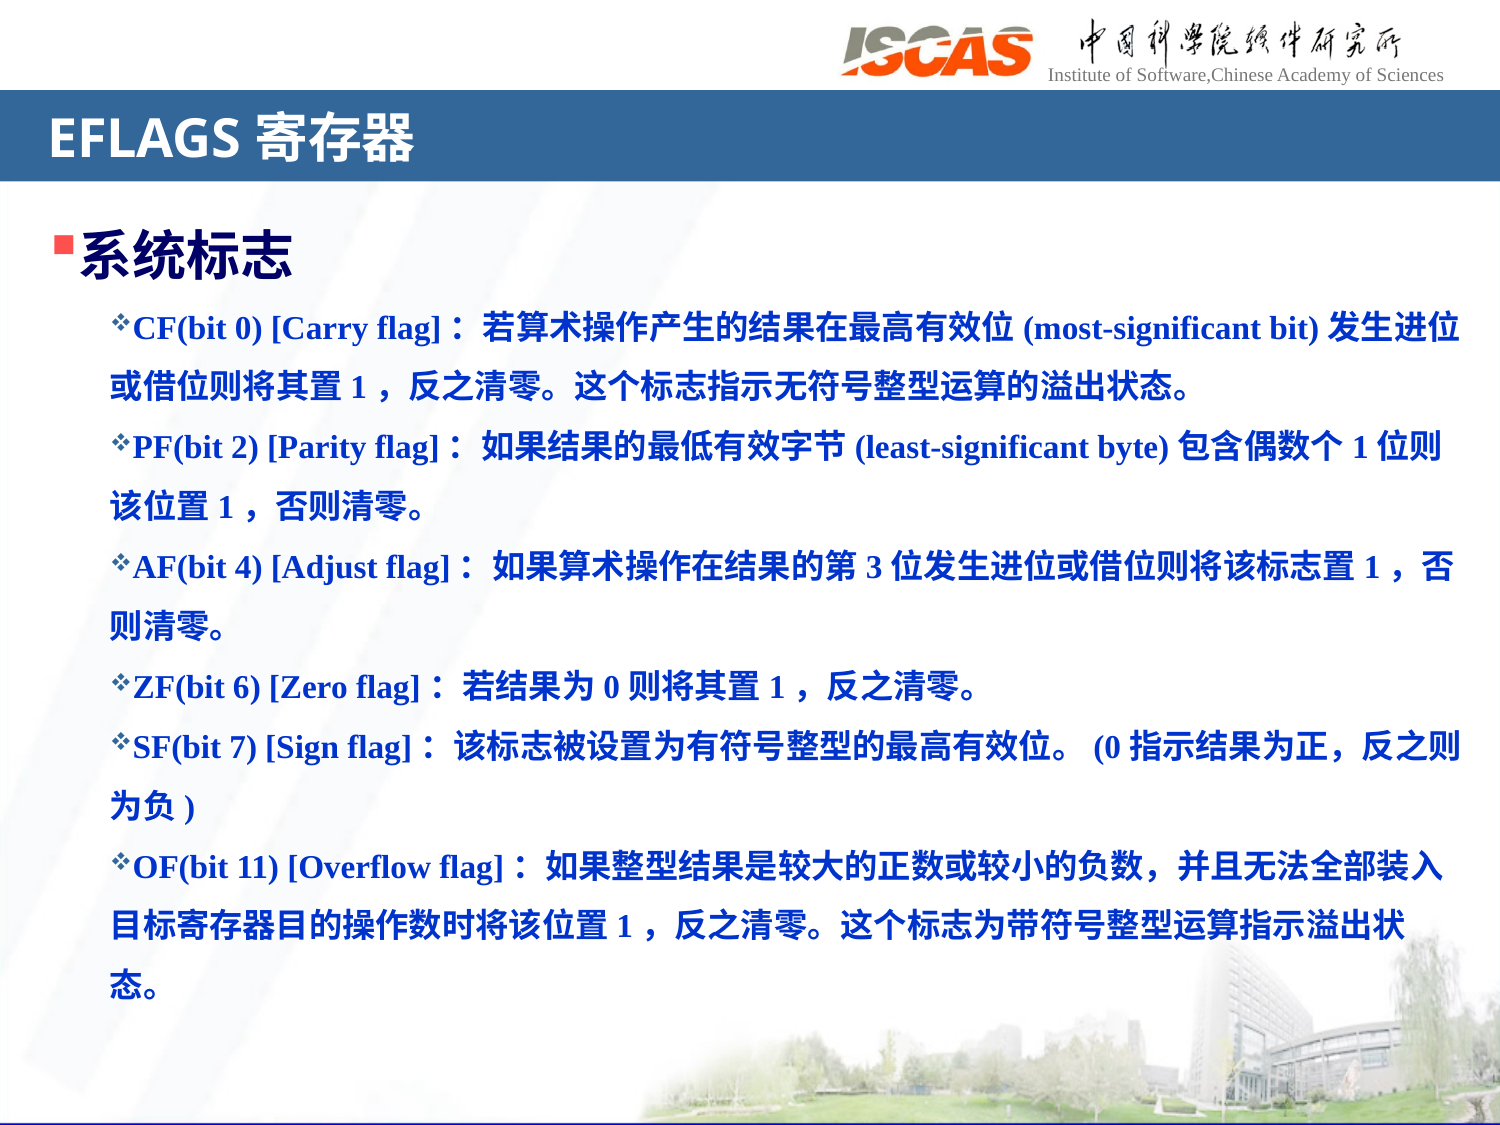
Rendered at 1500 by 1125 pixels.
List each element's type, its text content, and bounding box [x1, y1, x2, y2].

title EFLAGS寄存器 [0, 89, 1500, 182]
picture [837, 18, 1045, 87]
list 系统标志 CF(bit 0) [Carry flag]：若算术操作产生的结果在最高有效位(most-significant bit)发生进位或借位则将其置1，反之清零。这个标志指示无符号整型运算的溢出状态。 PF(bit 2) [Parity flag]：如果结果的最低有效字节(least-significant byte)包含偶数个1位则该位置1，否则清零。 AF(bit 4) [Adjust flag]：如果算术操作在结果的第3位发生进位或借位则将该标志置1，否则清零。 ZF(bit 6) [Zero flag]：若结果为0则将其置1，反之清零。 SF(bit 7) [Sign flag]：该标志被设置为有符号整型的最高有效位。(0指示结果为正，反之则为负) OF(bit 11) [Overflow flag]：如果整型结果是较大的正数或较小的负数，并且无法全部装入目标寄存器目的操作数时将该位置1，反之清零。这个标志为带符号整型运算指示溢出状态。 [0, 181, 1483, 1059]
picture [1077, 15, 1402, 71]
picture [0, 182, 1500, 1125]
